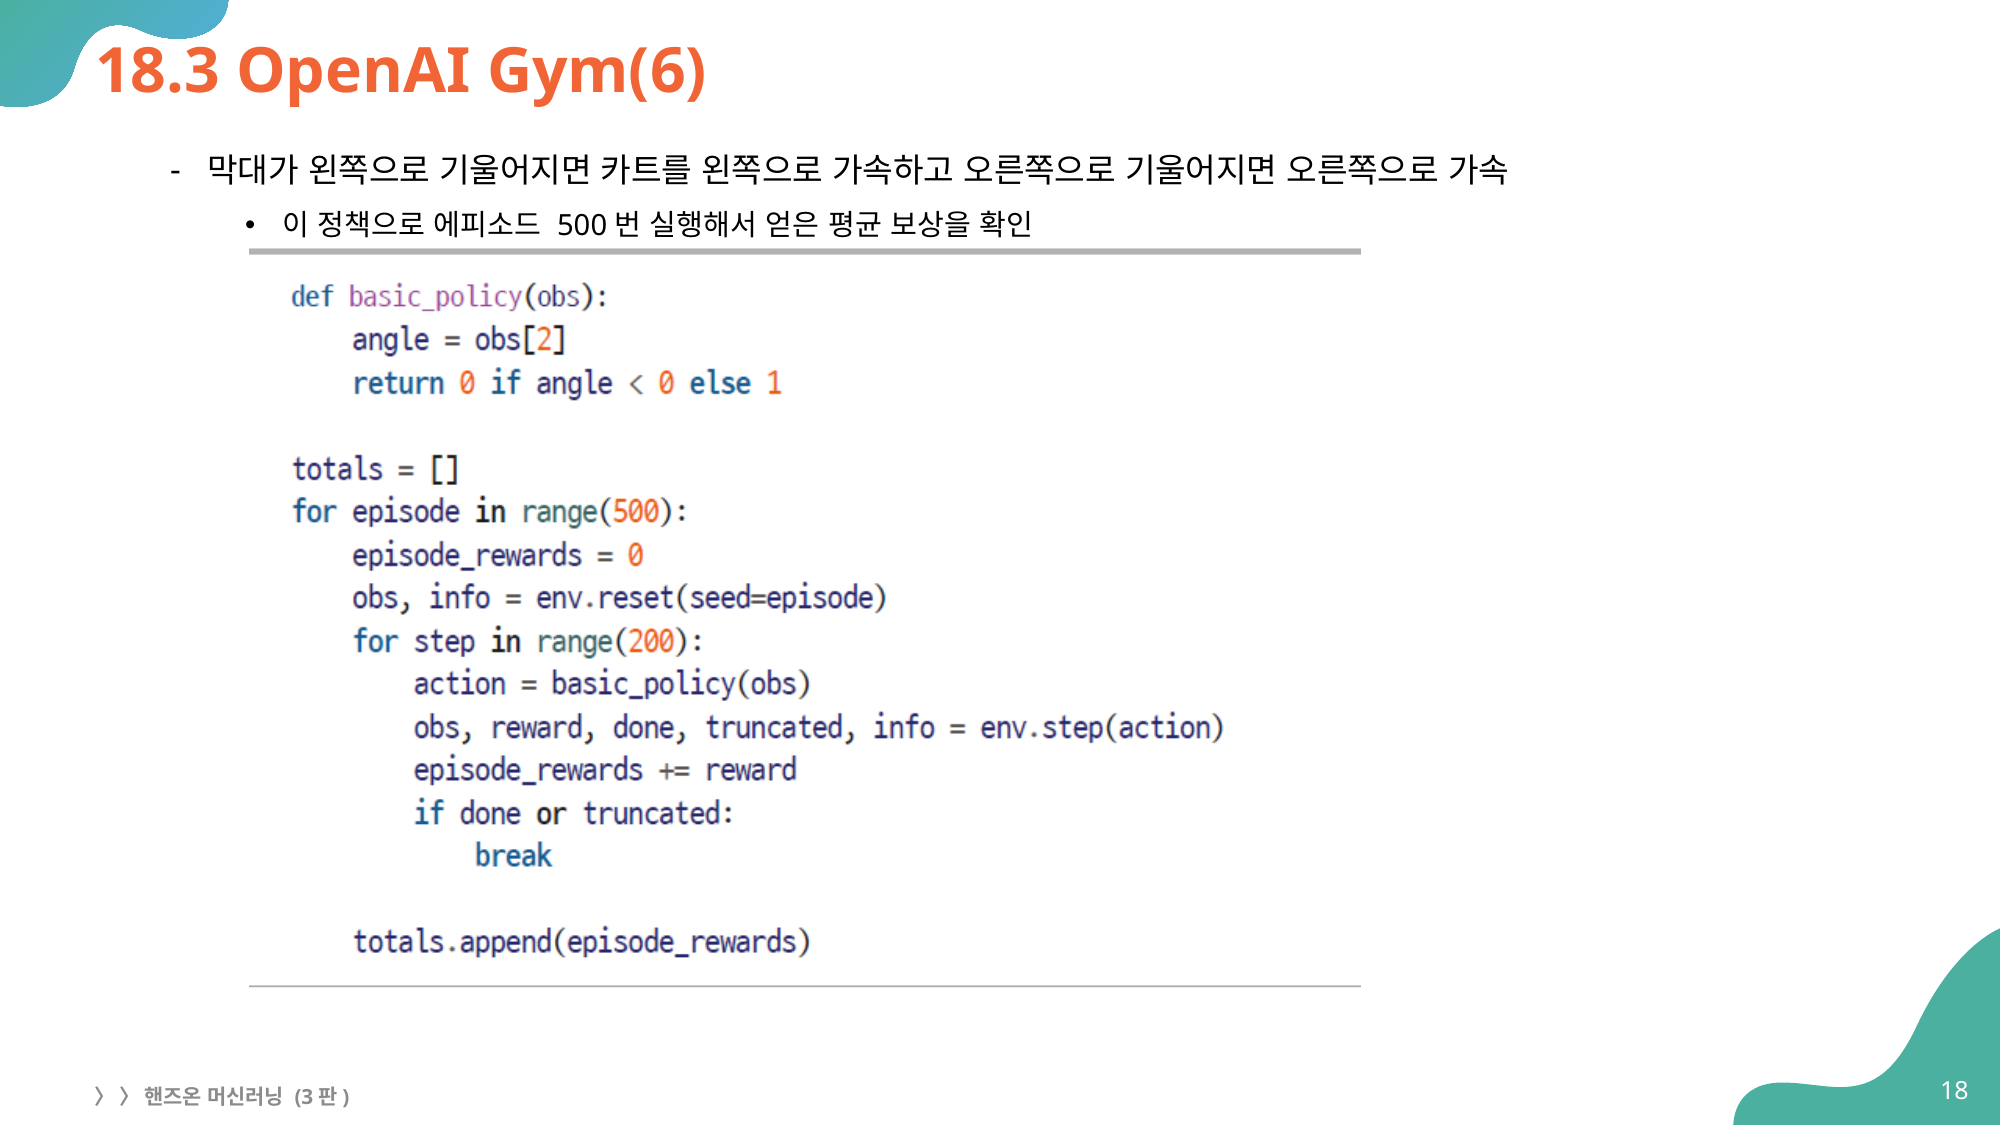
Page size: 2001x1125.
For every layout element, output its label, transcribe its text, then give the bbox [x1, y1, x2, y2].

slide_number 18 [1917, 1061, 1984, 1122]
picture [249, 244, 1361, 992]
title 18.3 OpenAI Gym(6) [79, 17, 1931, 128]
list 막대가 왼쪽으로 기울어지면 카트를 왼쪽으로 가속하고 오른쪽으로 기울어지면 오른쪽으로 가속 이 정책으로 에피소드 500번 실행해서 얻은 평균 보상을 확인 [79, 133, 1892, 1035]
footer 〉 〉 핸즈온 머신러닝 (3판) [79, 1078, 755, 1114]
